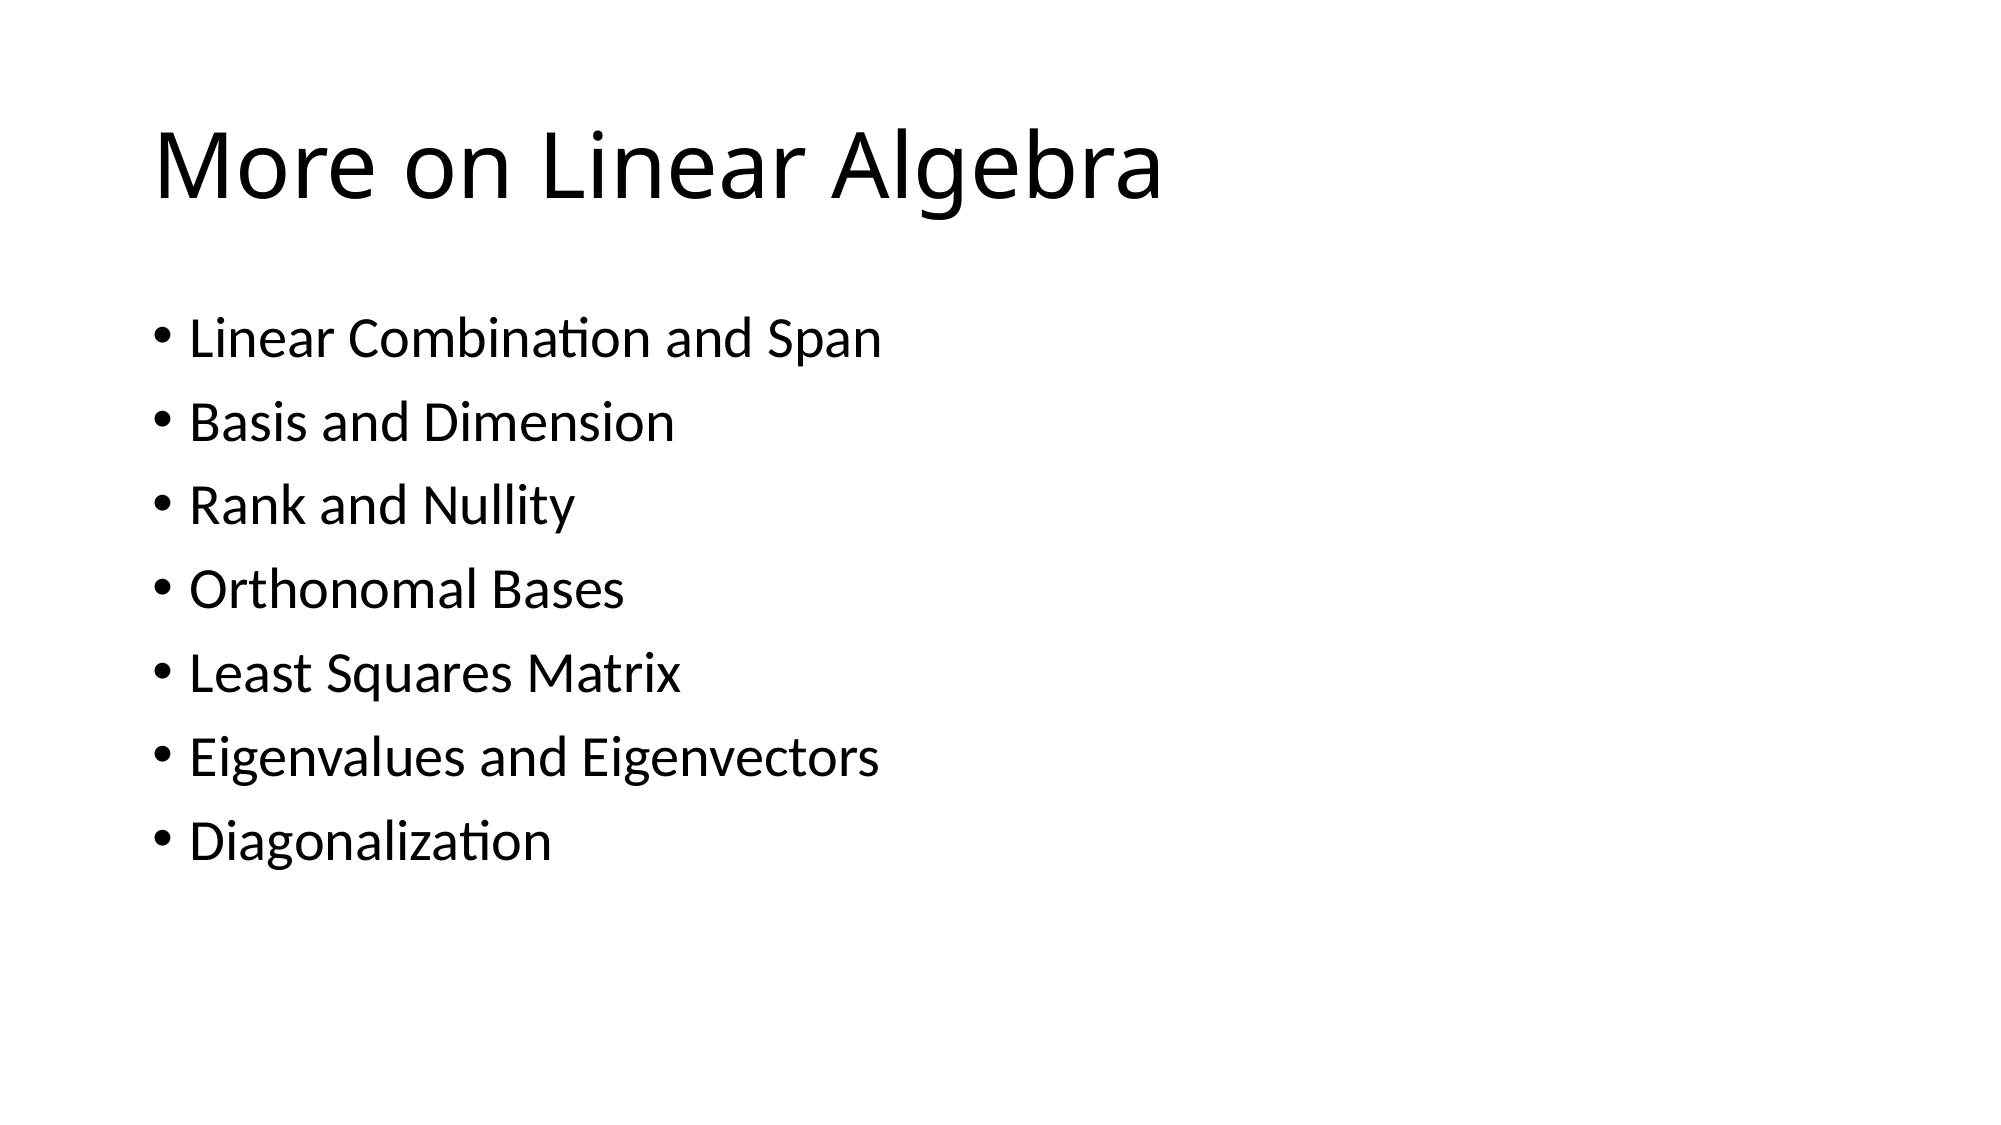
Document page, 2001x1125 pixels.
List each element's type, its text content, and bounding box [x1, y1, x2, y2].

title More on Linear Algebra [137, 59, 1863, 278]
list Linear Combination and Span Basis and Dimension Rank and Nullity Orthonomal Bases Least Squares Matrix Eigenvalues and Eigenvectors Diagonalization [137, 299, 1863, 1014]
